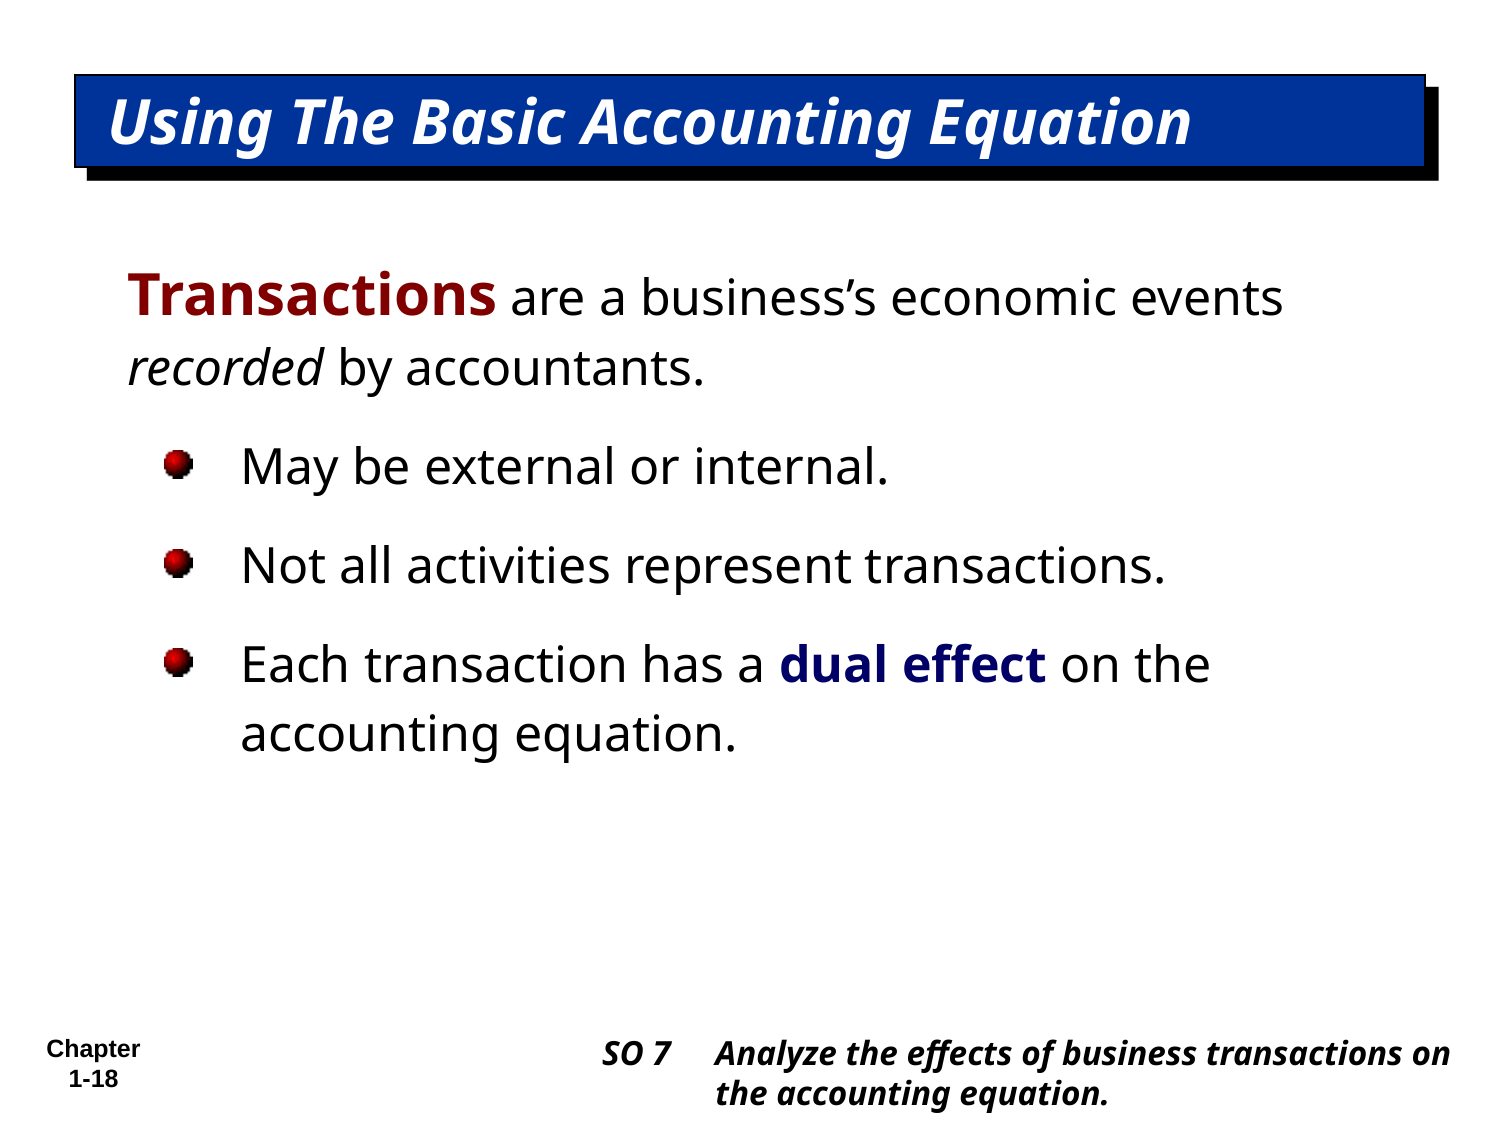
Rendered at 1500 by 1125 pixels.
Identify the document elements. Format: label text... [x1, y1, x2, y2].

text_box SO 7 Analyze the effects of business transactions on the accounting equation. [587, 1024, 1488, 1120]
picture [164, 450, 193, 479]
picture [164, 549, 193, 578]
title Using The Basic Accounting Equation [70, 70, 1430, 172]
text_box Transactions are a business’s economic events recorded by accountants. May be external or internal. Not all activities represent transactions. Each transaction has a dual effect on the accounting equation. [112, 238, 1388, 770]
picture [164, 648, 193, 677]
